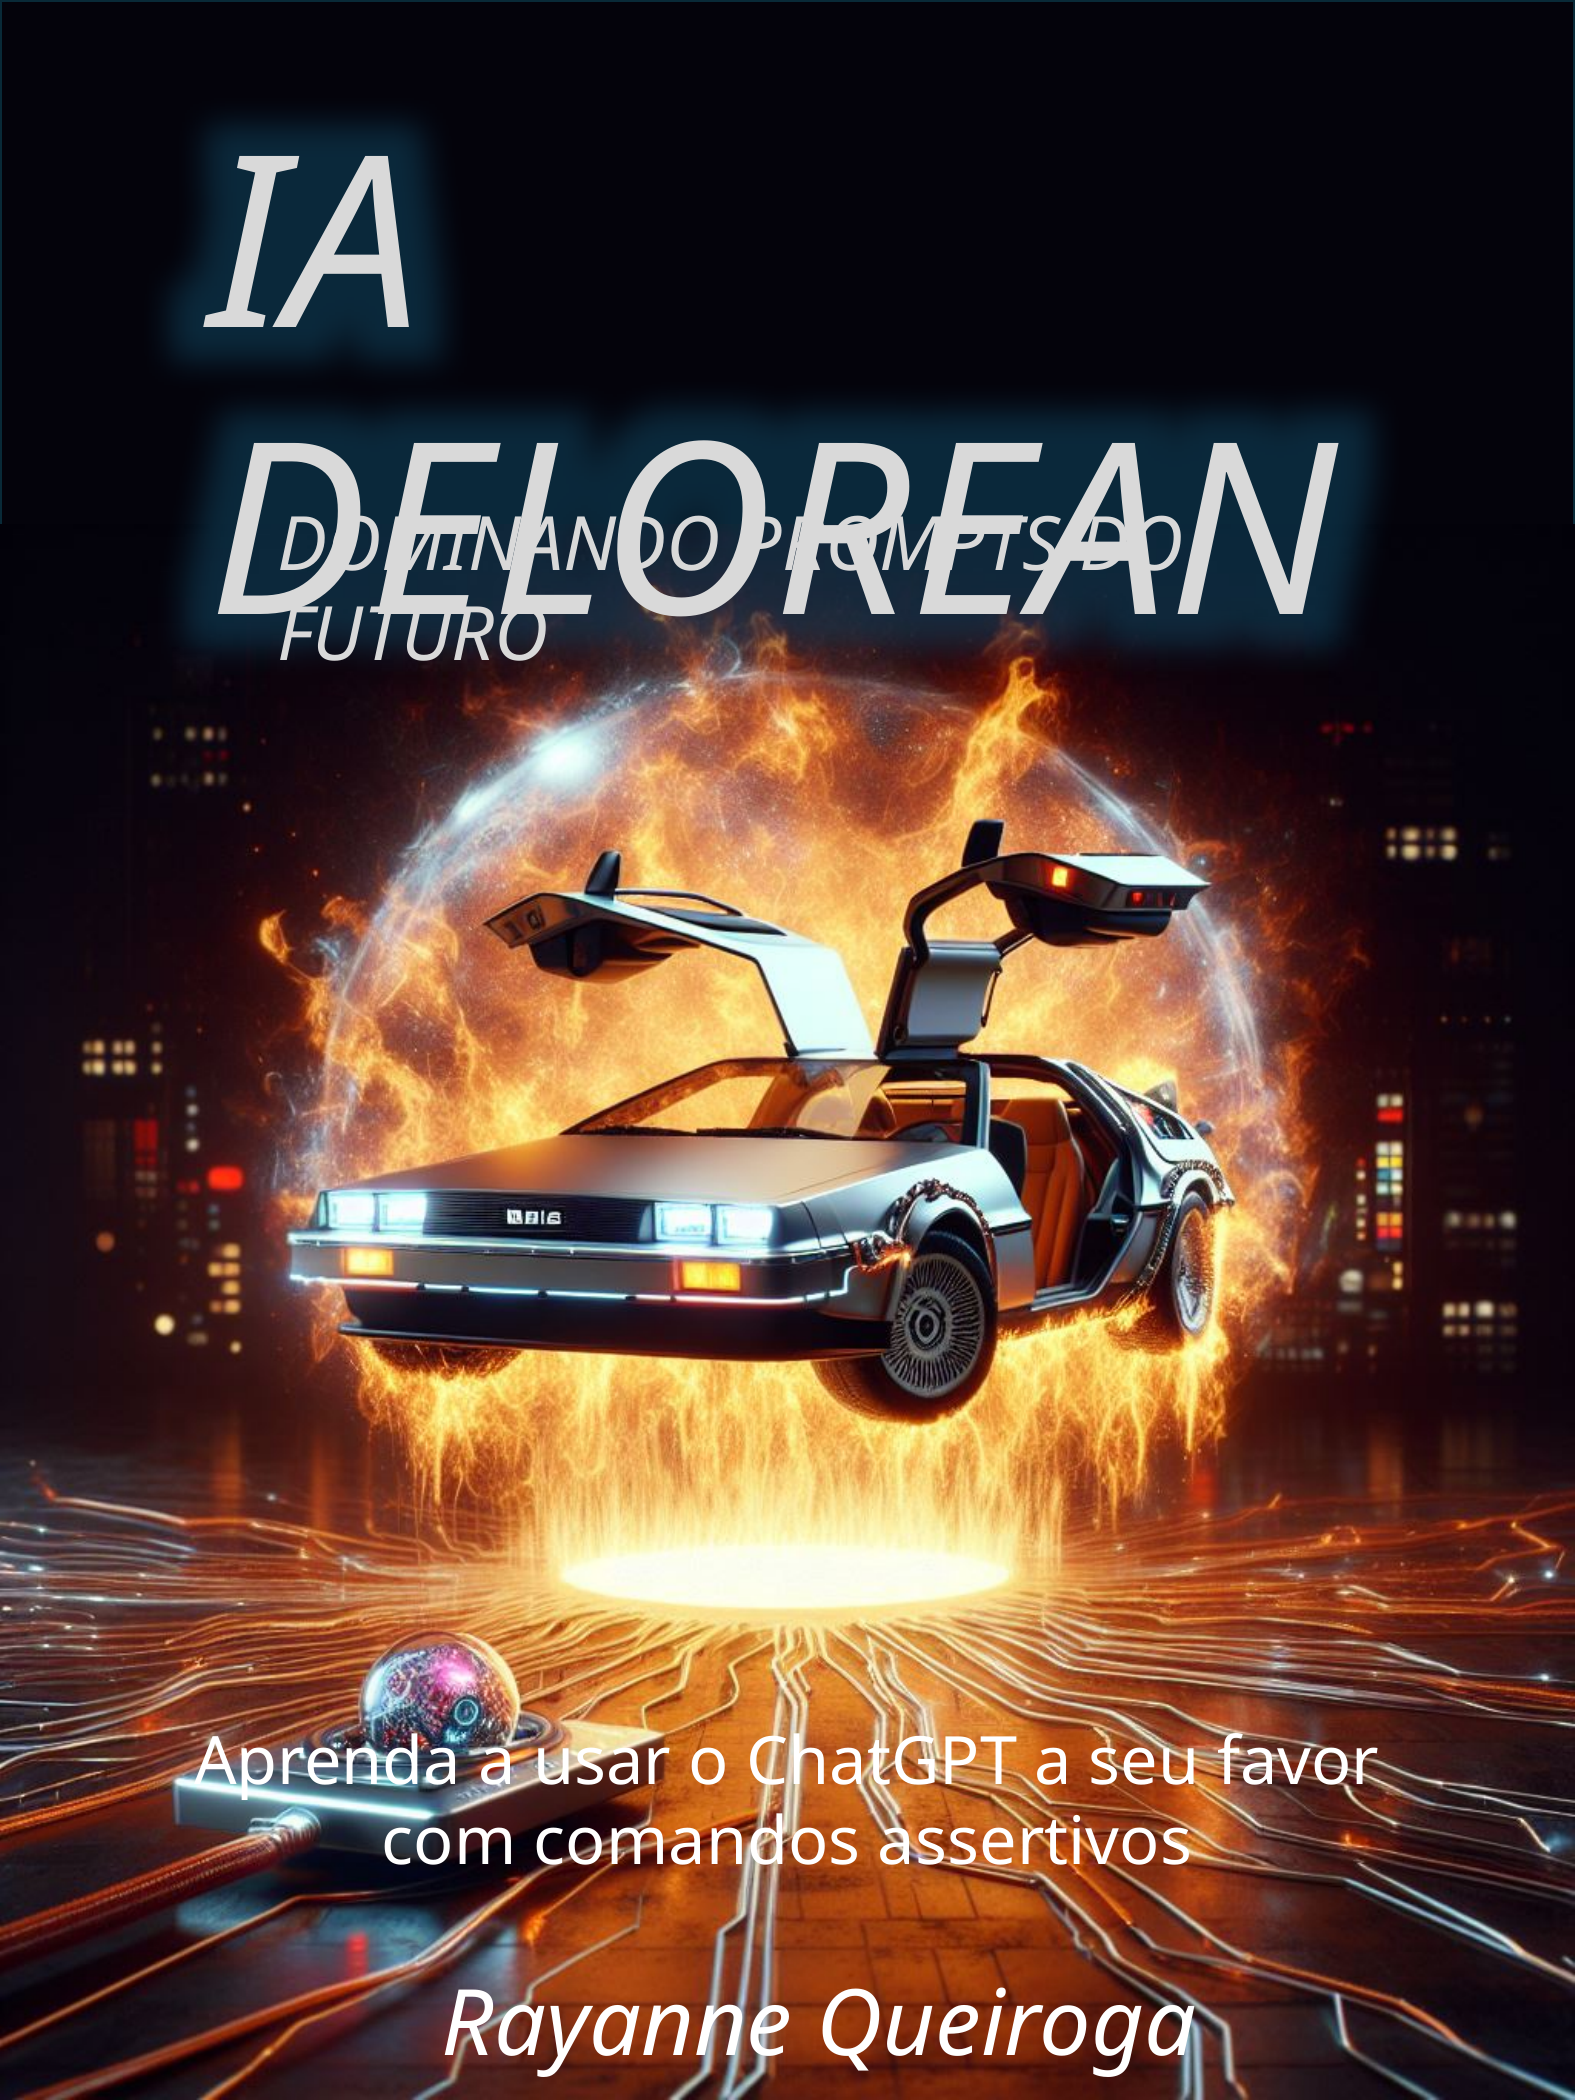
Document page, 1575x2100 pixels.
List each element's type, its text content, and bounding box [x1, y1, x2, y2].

text_box IA DELOREAN [194, 80, 1539, 524]
text_box DOMINANDO PROMPTS DO FUTURO [262, 487, 1313, 524]
text_box [0, 0, 1575, 524]
picture [0, 524, 1575, 2100]
